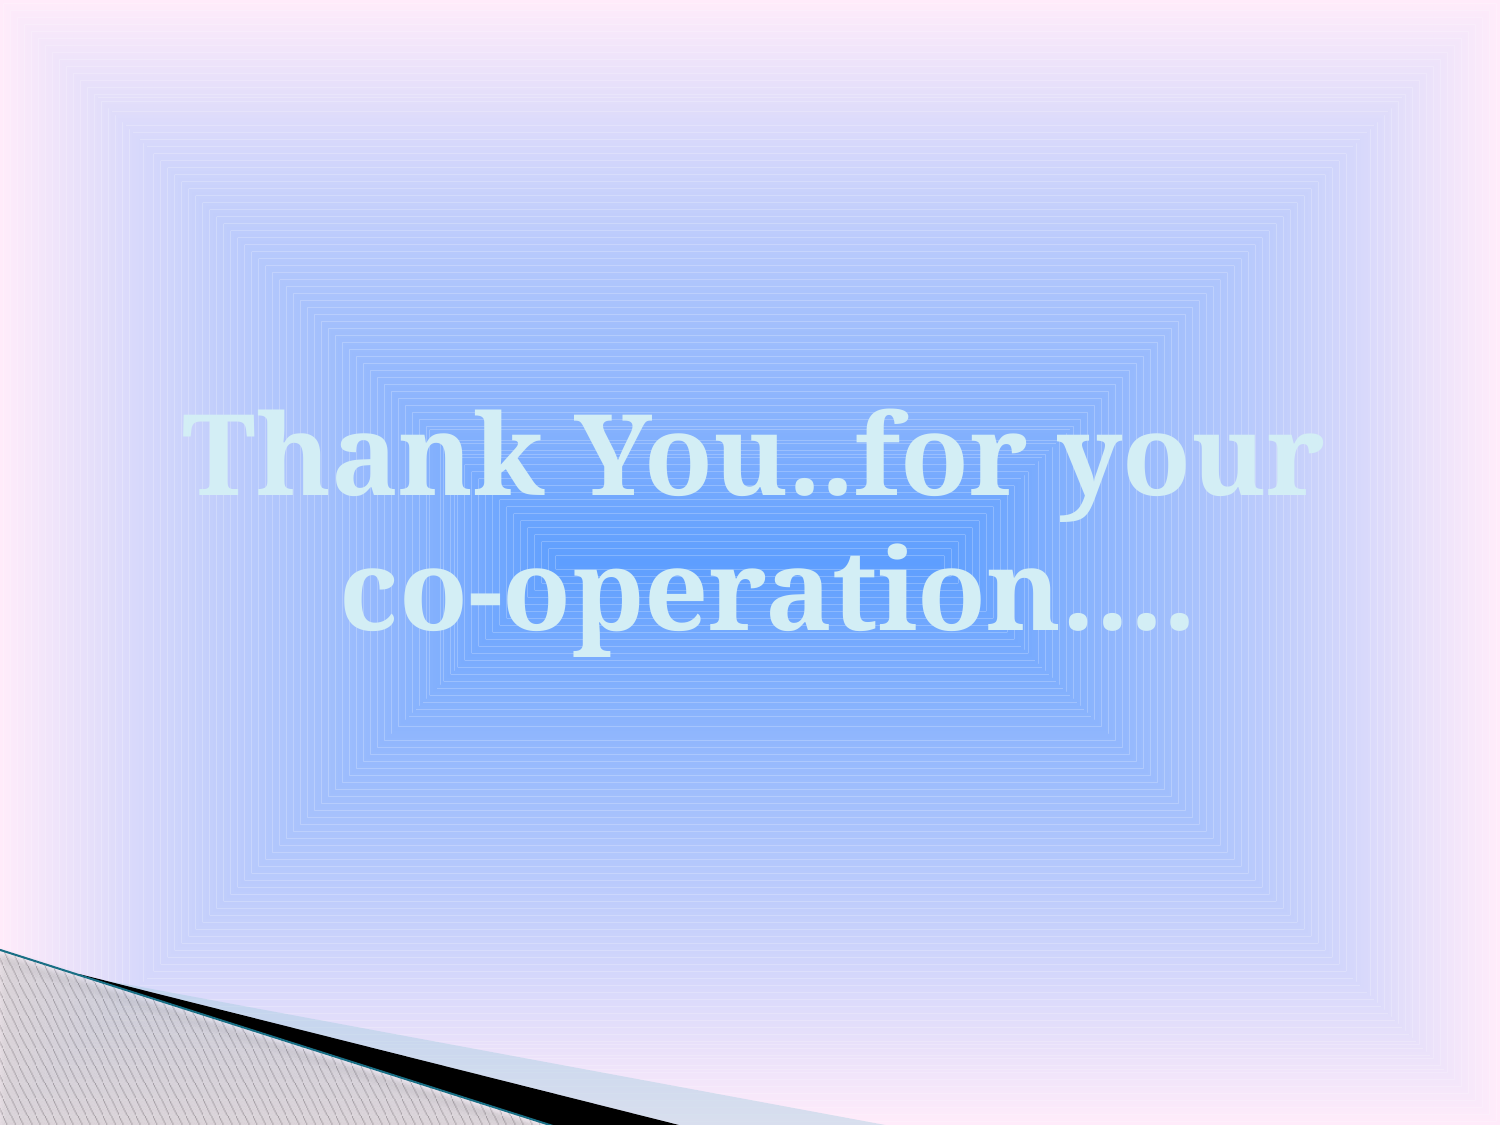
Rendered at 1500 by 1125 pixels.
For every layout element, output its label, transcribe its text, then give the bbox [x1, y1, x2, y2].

text_box Thank You..for your co-operation…. [124, 374, 1413, 660]
